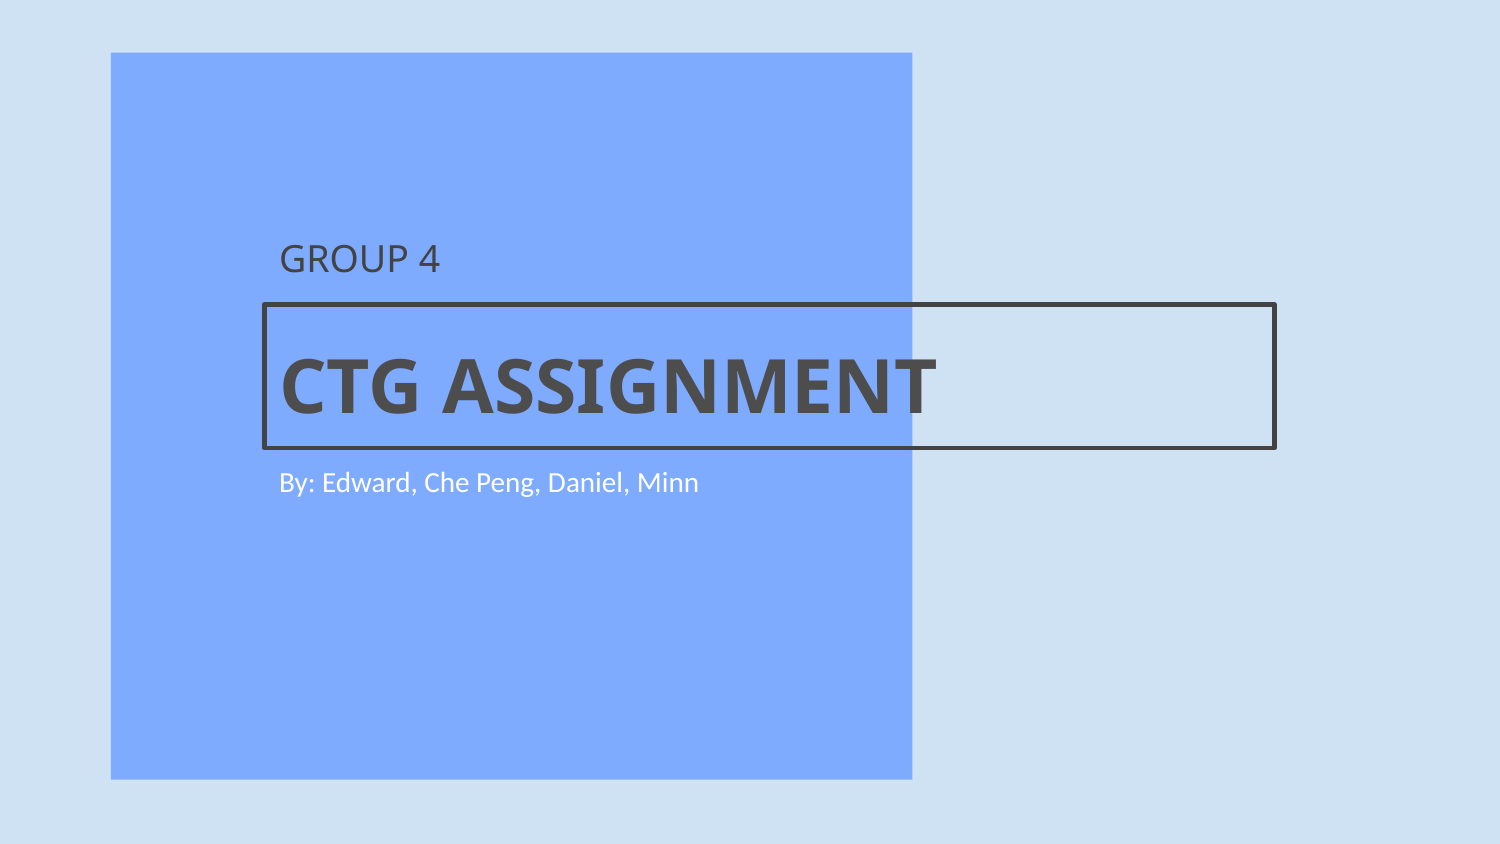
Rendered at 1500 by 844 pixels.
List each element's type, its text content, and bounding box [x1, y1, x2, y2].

title CTG ASSIGNMENT [261, 301, 1277, 451]
subtitle By: Edward, Che Peng, Daniel, Minn [264, 448, 904, 579]
text_box GROUP 4 [264, 200, 922, 309]
